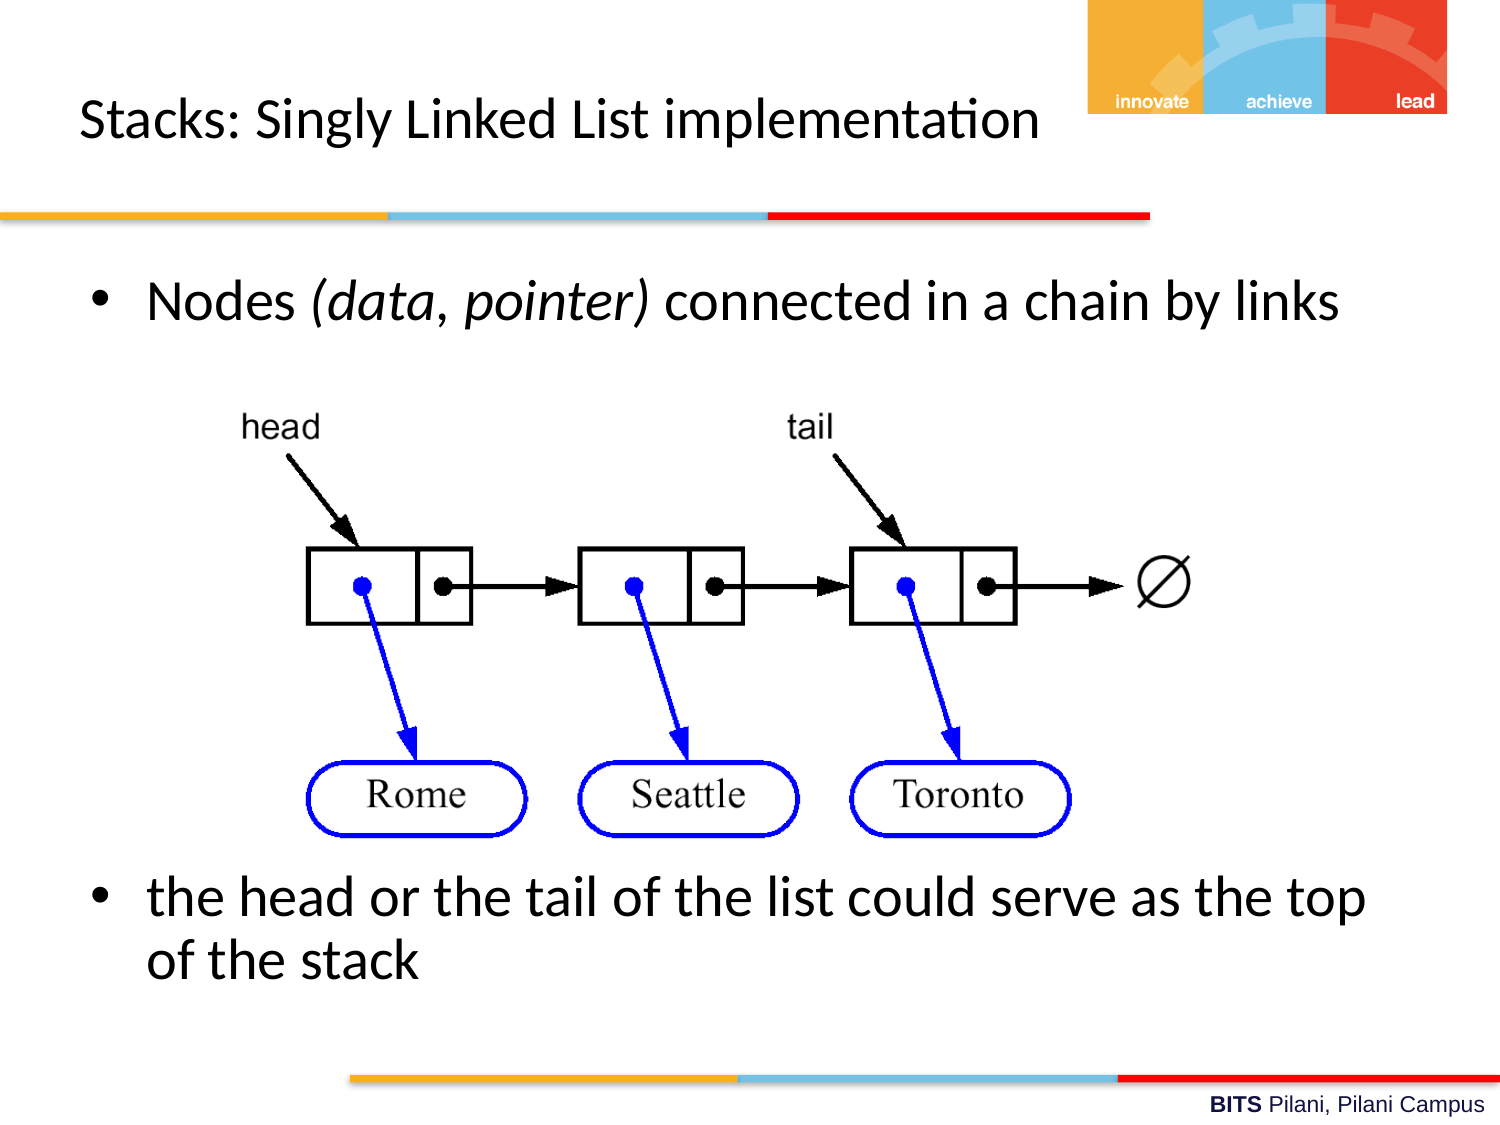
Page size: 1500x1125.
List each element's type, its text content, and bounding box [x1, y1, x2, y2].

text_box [224, 399, 1209, 854]
picture [1087, 0, 1448, 114]
title Stacks: Singly Linked List implementation [64, 45, 1069, 185]
list Nodes (data, pointer) connected in a chain by links the head or the tail of the list could serve as the top of the stack [75, 262, 1425, 1005]
